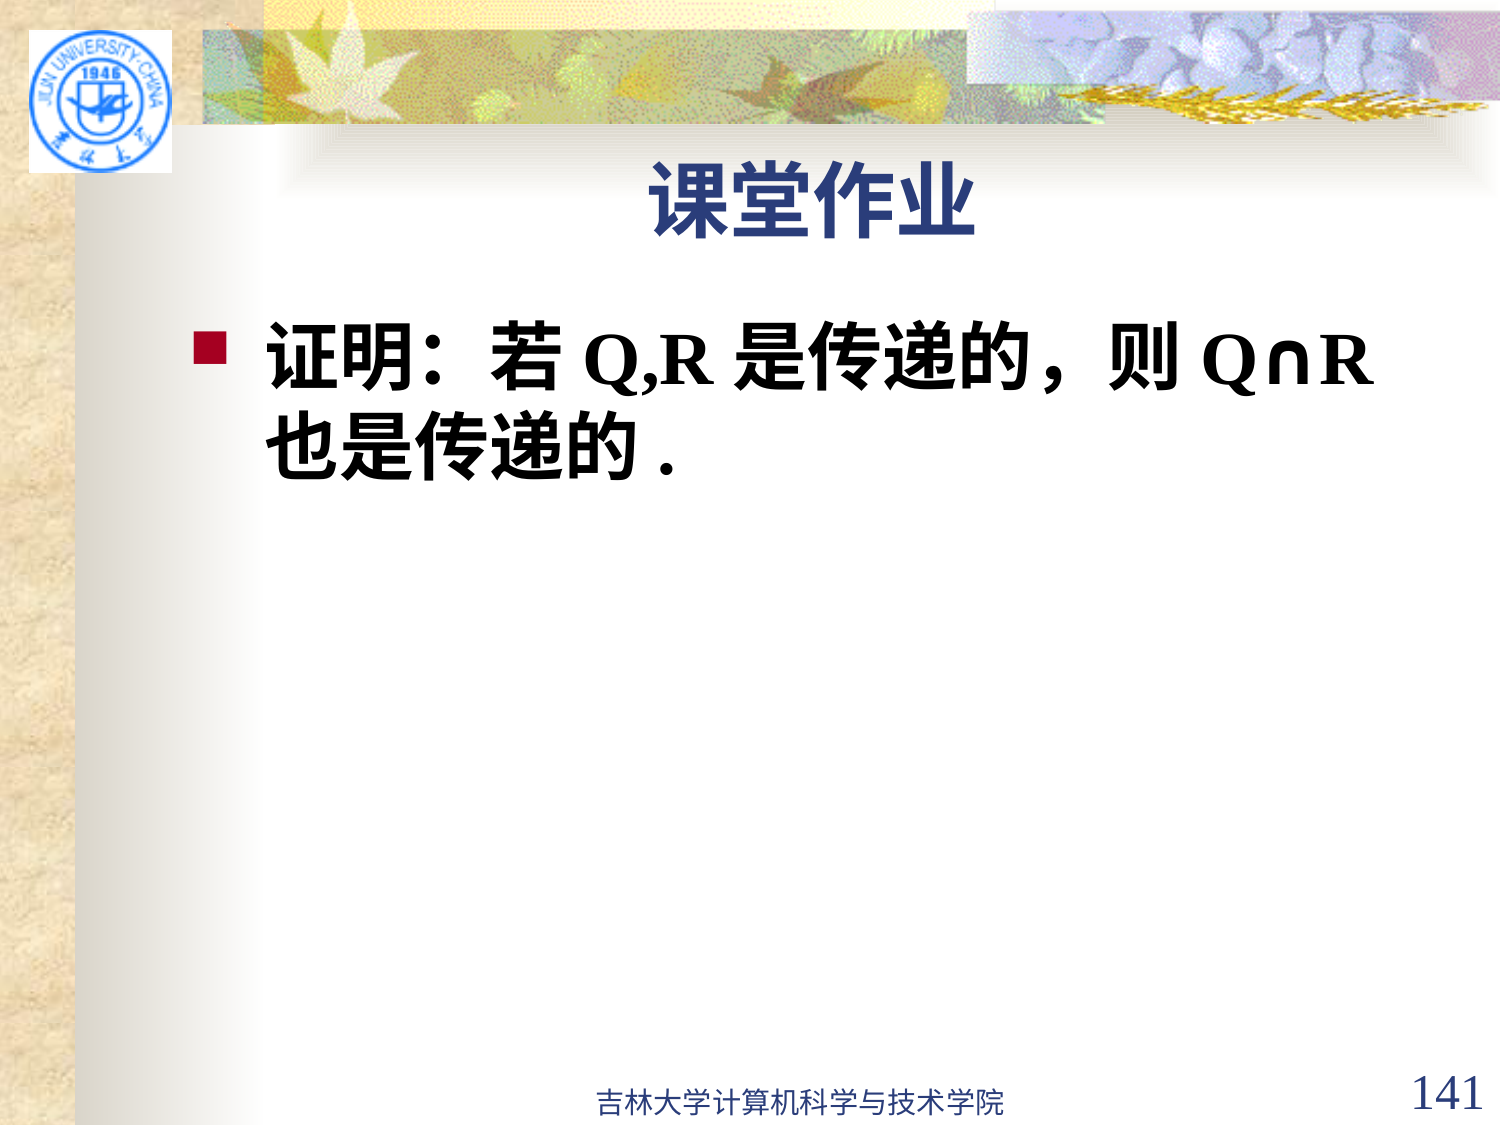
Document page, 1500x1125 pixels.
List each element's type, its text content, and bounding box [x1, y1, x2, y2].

title 课堂作业 [174, 137, 1450, 256]
list 证明：若Q,R是传递的，则Q∩R也是传递的. [174, 302, 1450, 1035]
footer 吉林大学计算机科学与技术学院 [562, 1051, 1038, 1125]
picture [0, 0, 1500, 1125]
slide_number 141 [1349, 1051, 1500, 1125]
